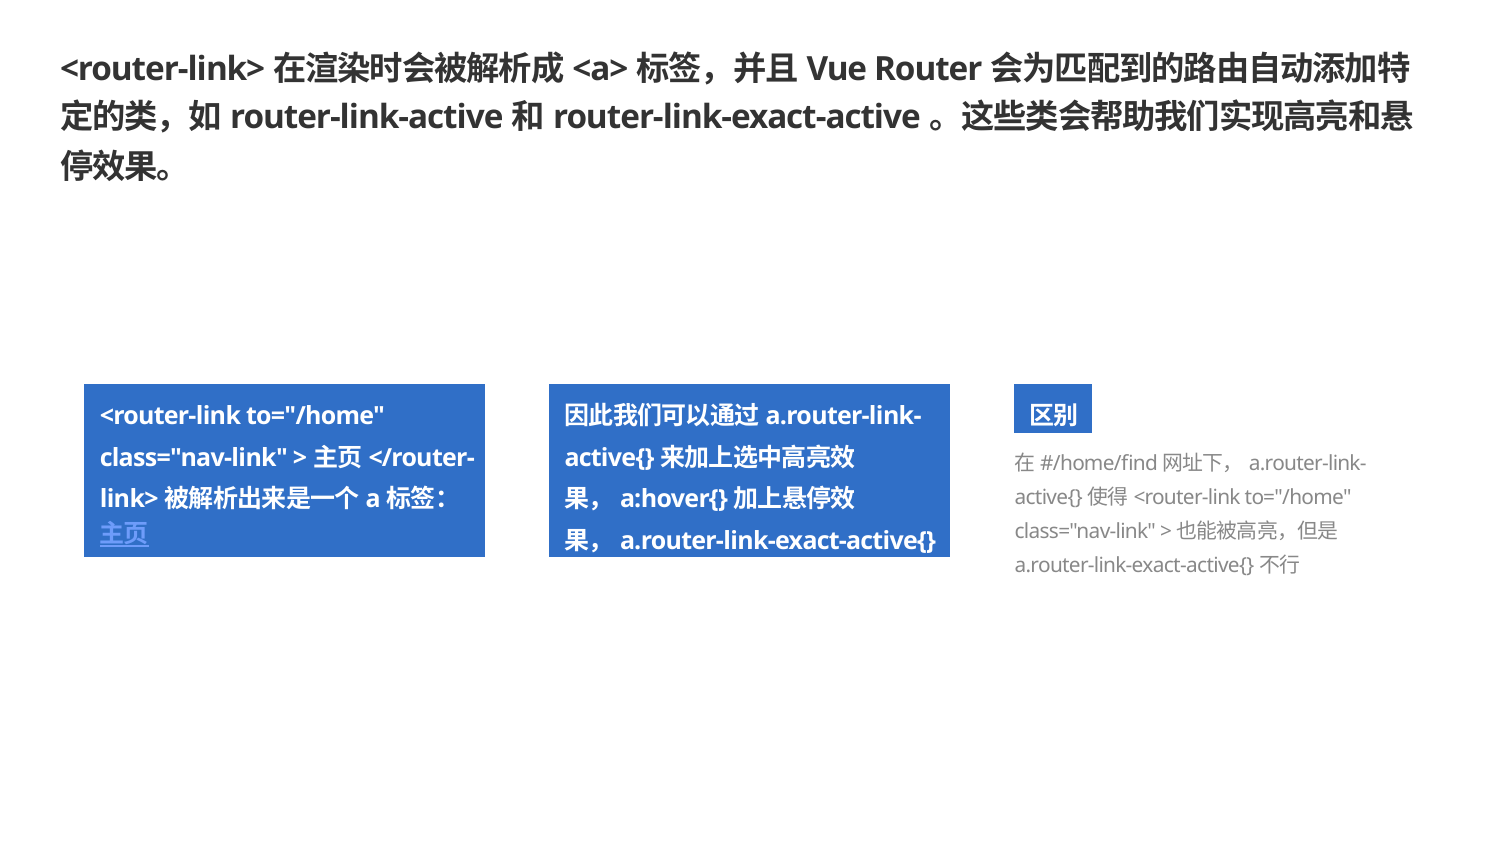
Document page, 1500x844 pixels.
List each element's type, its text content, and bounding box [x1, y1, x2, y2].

text_box <router-link>在渲染时会被解析成<a>标签，并且Vue Router会为匹配到的路由自动添加特定的类，如router-link-active和router-link-exact-active。这些类会帮助我们实现高亮和悬停效果。 [60, 37, 1440, 184]
text_box 在#/home/find网址下，a.router-link-active{}使得<router-link to="/home" class="nav-link" >也能被高亮，但是a.router-link-exact-active{}不行 [1014, 440, 1415, 576]
picture [549, 384, 950, 557]
picture [84, 384, 485, 557]
picture [1014, 384, 1415, 433]
